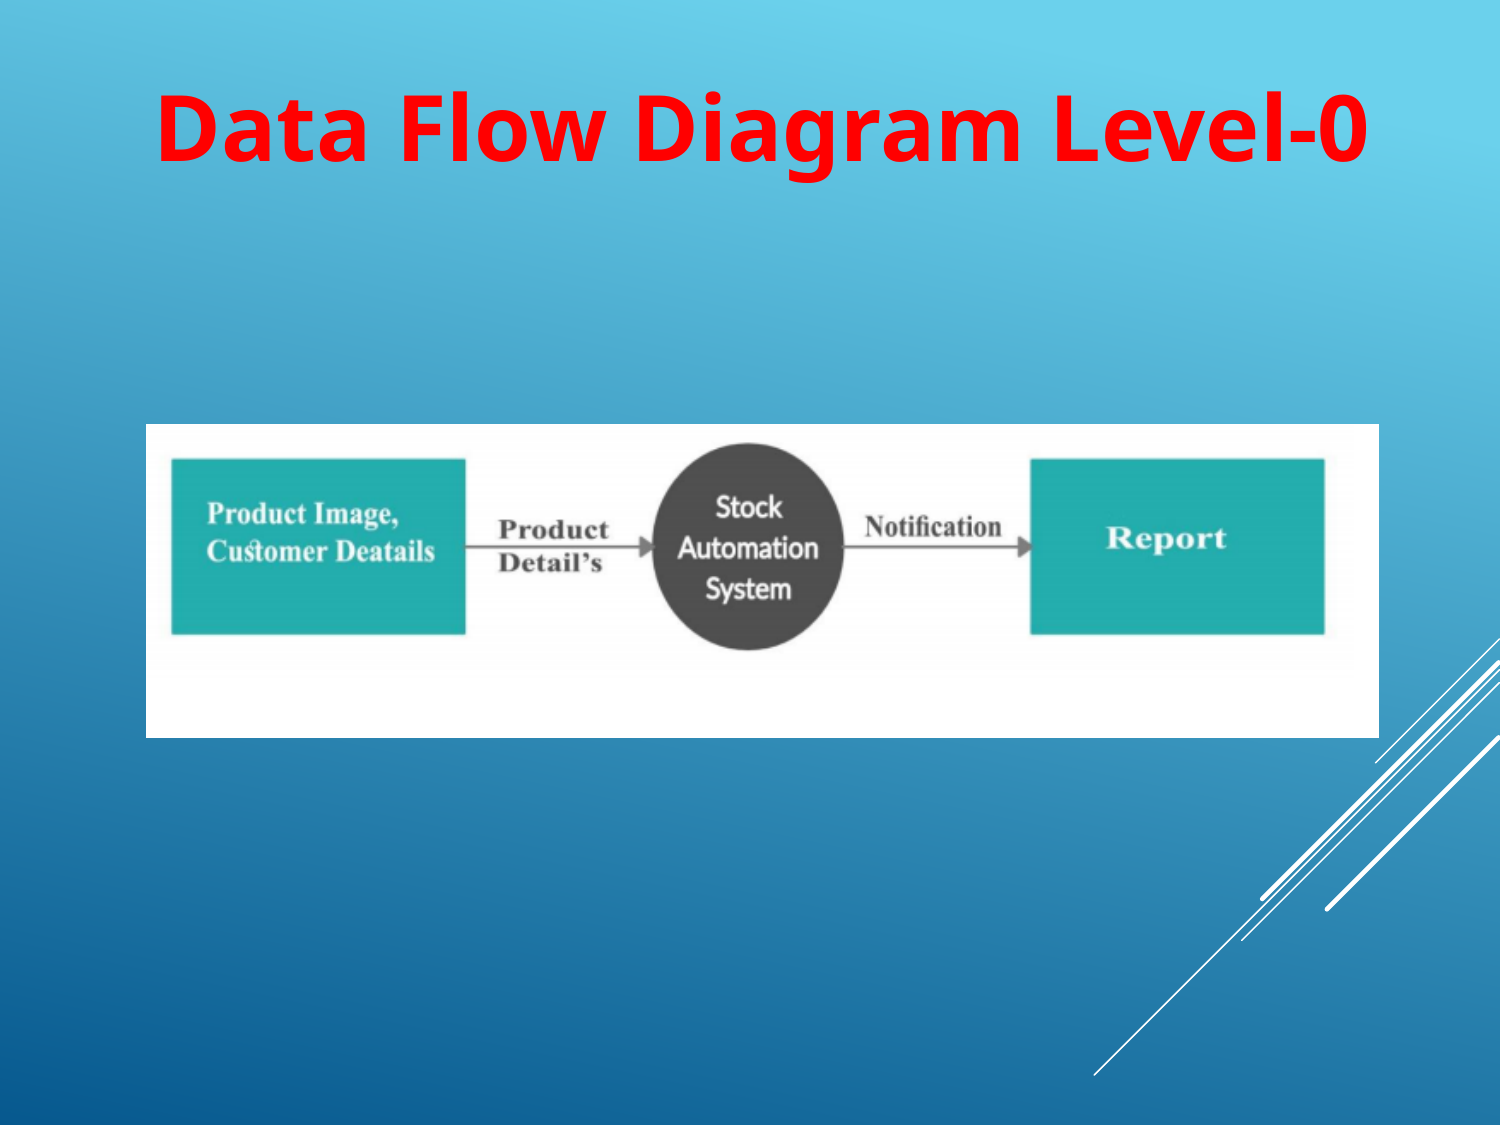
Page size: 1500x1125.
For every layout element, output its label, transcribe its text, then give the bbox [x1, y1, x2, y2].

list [146, 424, 1379, 738]
title Data Flow Diagram Level-0 [112, 0, 1413, 250]
